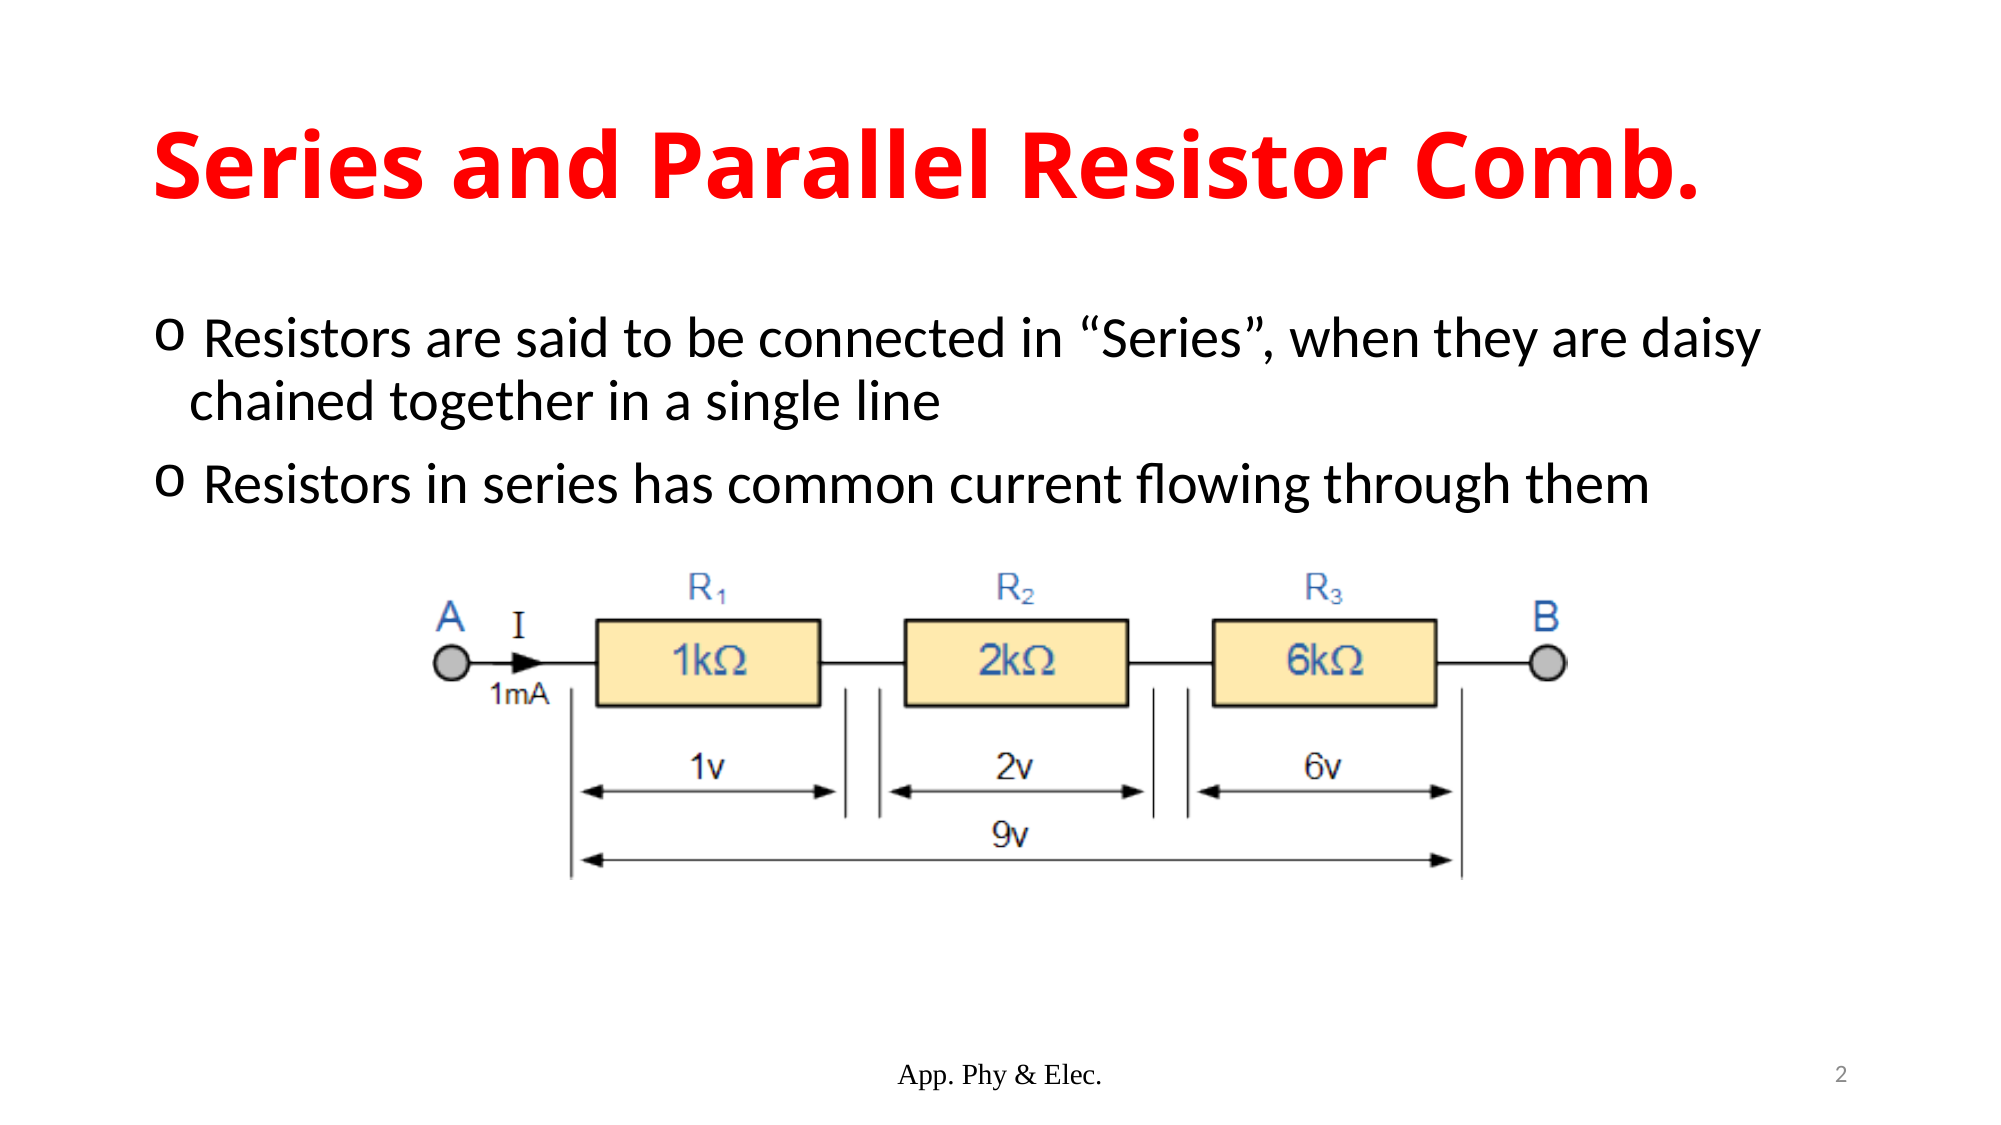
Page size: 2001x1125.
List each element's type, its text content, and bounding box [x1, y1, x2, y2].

picture [432, 562, 1568, 880]
title Series and Parallel Resistor Comb. [137, 59, 1863, 278]
slide_number 2 [1412, 1042, 1863, 1103]
list Resistors are said to be connected in “Series”, when they are daisy chained together in a single line Resistors in series has common current flowing through them [137, 299, 1863, 1014]
footer App. Phy & Elec. [662, 1042, 1338, 1103]
